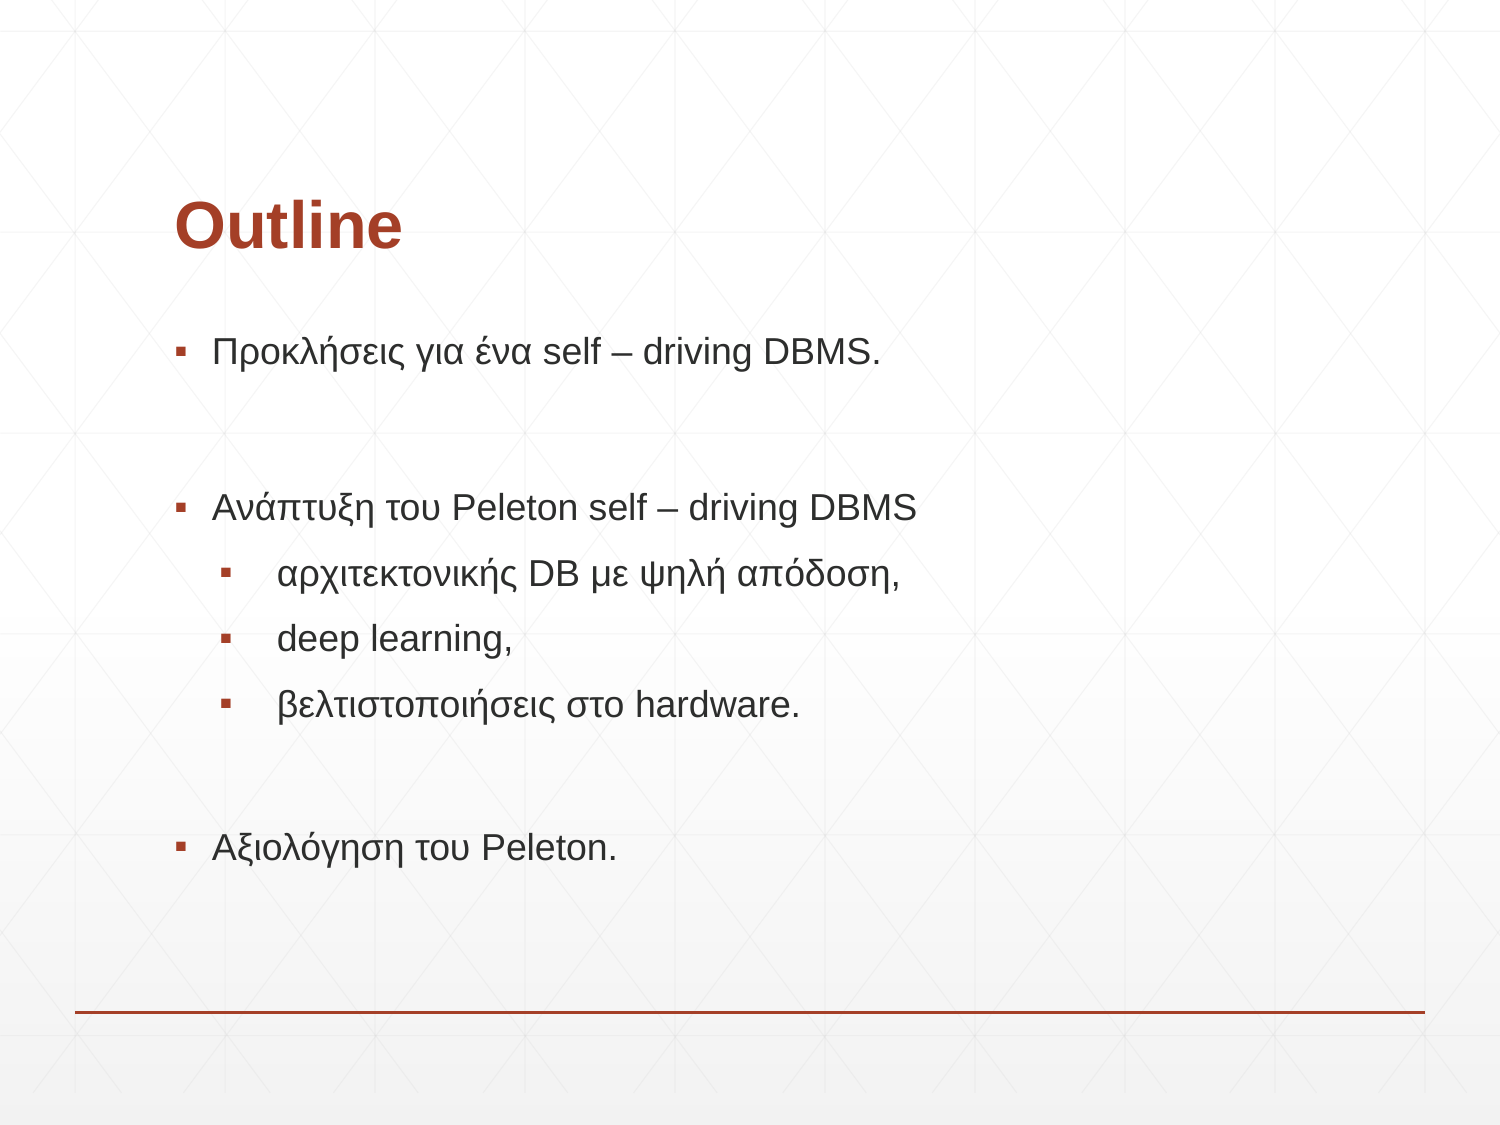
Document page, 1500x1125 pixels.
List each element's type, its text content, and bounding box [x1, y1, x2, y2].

list Προκλήσεις για ένα self – driving DBMS. Ανάπτυξη του Peleton self – driving DBMS αρχιτεκτονικής DB με ψηλή απόδοση, deep learning, βελτιστοποιήσεις στο hardware. Αξιολόγηση του Peleton. [159, 324, 1341, 950]
title Outline [159, 82, 1341, 271]
